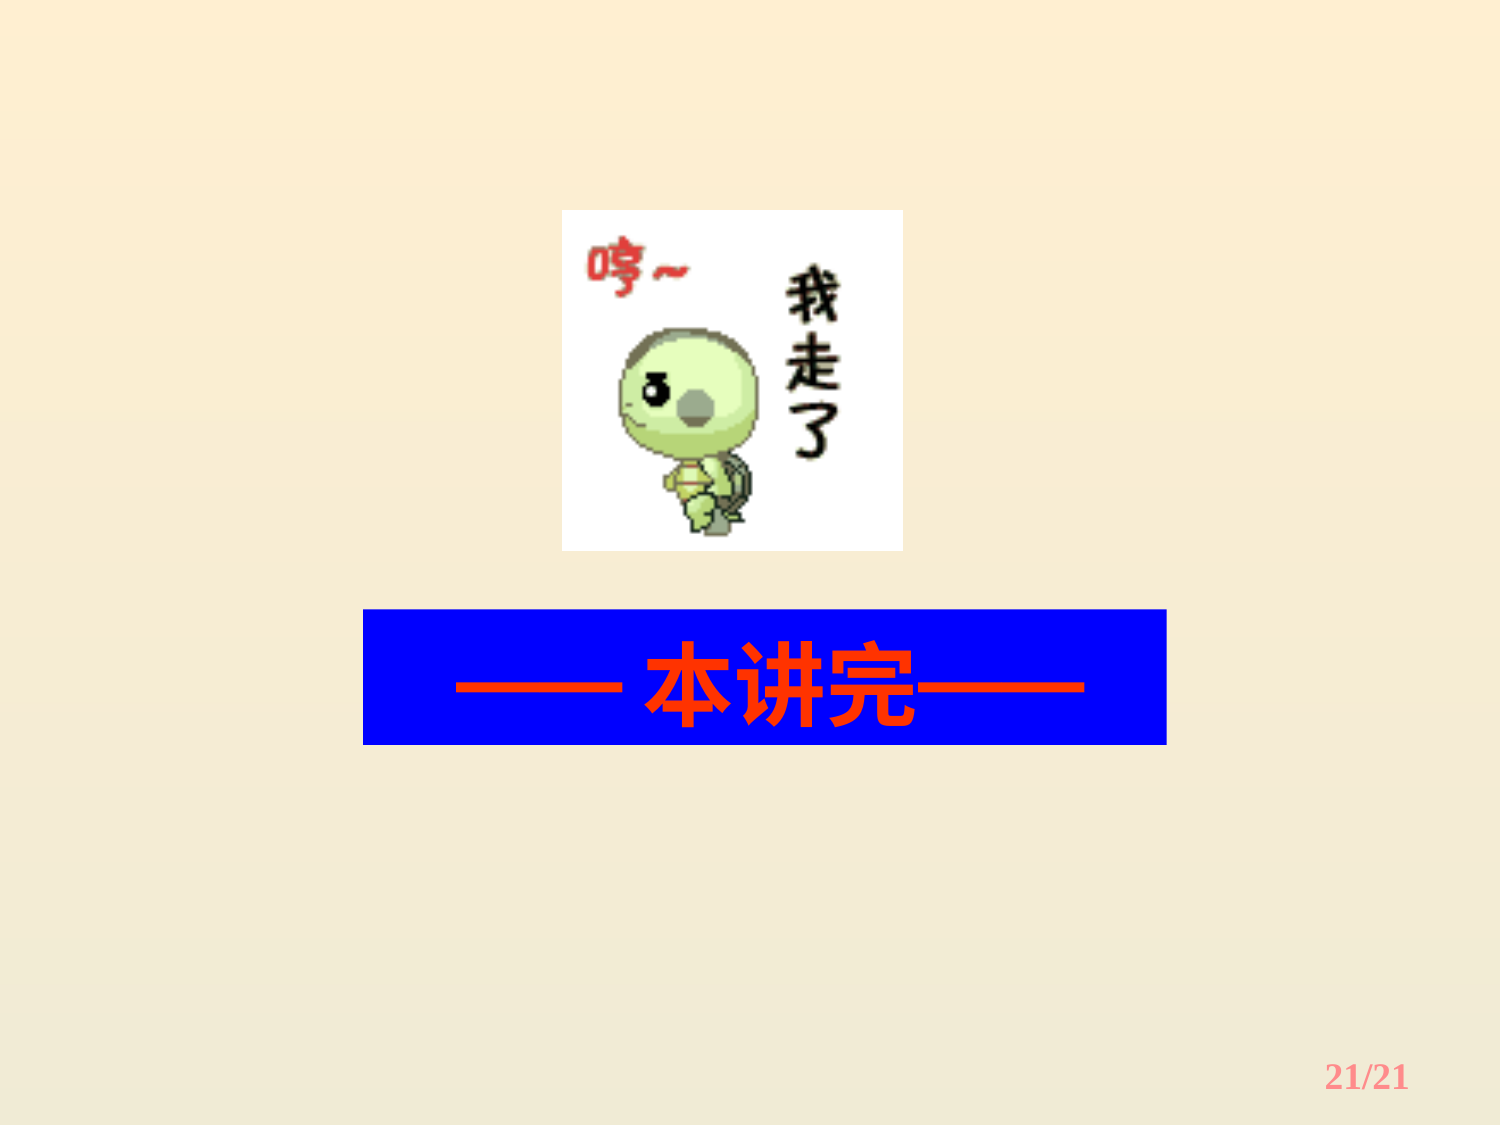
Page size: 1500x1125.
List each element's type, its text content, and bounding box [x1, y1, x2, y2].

slide_number 21/21 [1074, 1042, 1425, 1103]
text_box ━━本讲完━━ [363, 609, 1167, 745]
picture [562, 210, 903, 552]
